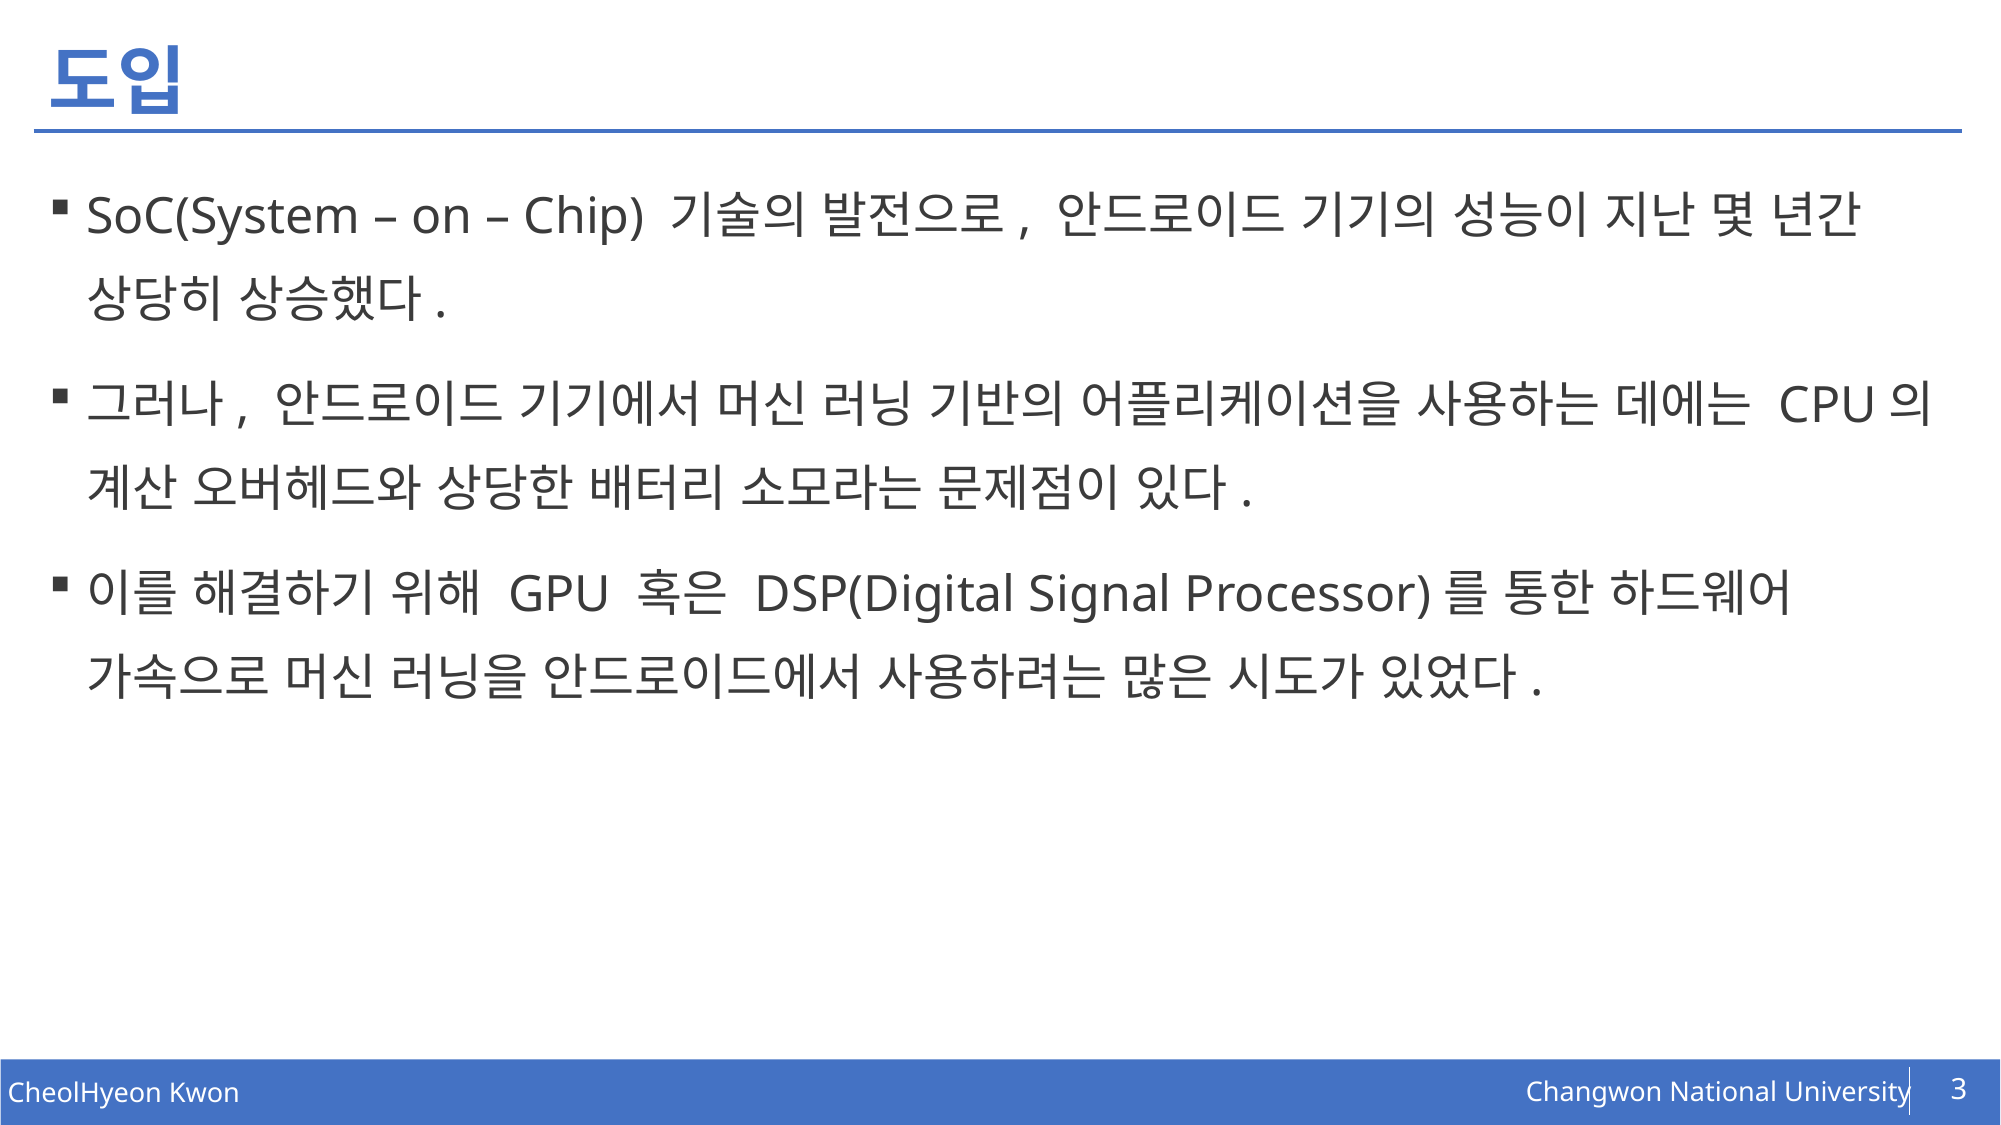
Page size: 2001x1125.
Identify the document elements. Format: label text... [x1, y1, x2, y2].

title 도입 [33, 27, 1963, 143]
list SoC(System – on – Chip) 기술의 발전으로, 안드로이드 기기의 성능이 지난 몇 년간 상당히 상승했다. 그러나, 안드로이드 기기에서 머신 러닝 기반의 어플리케이션을 사용하는 데에는 CPU의 계산 오버헤드와 상당한 배터리 소모라는 문제점이 있다. 이를 해결하기 위해 GPU 혹은 DSP(Digital Signal Processor)를 통한 하드웨어 가속으로 머신 러닝을 안드로이드에서 사용하려는 많은 시도가 있었다. [33, 152, 1963, 997]
slide_number 3 [1922, 1060, 1996, 1121]
